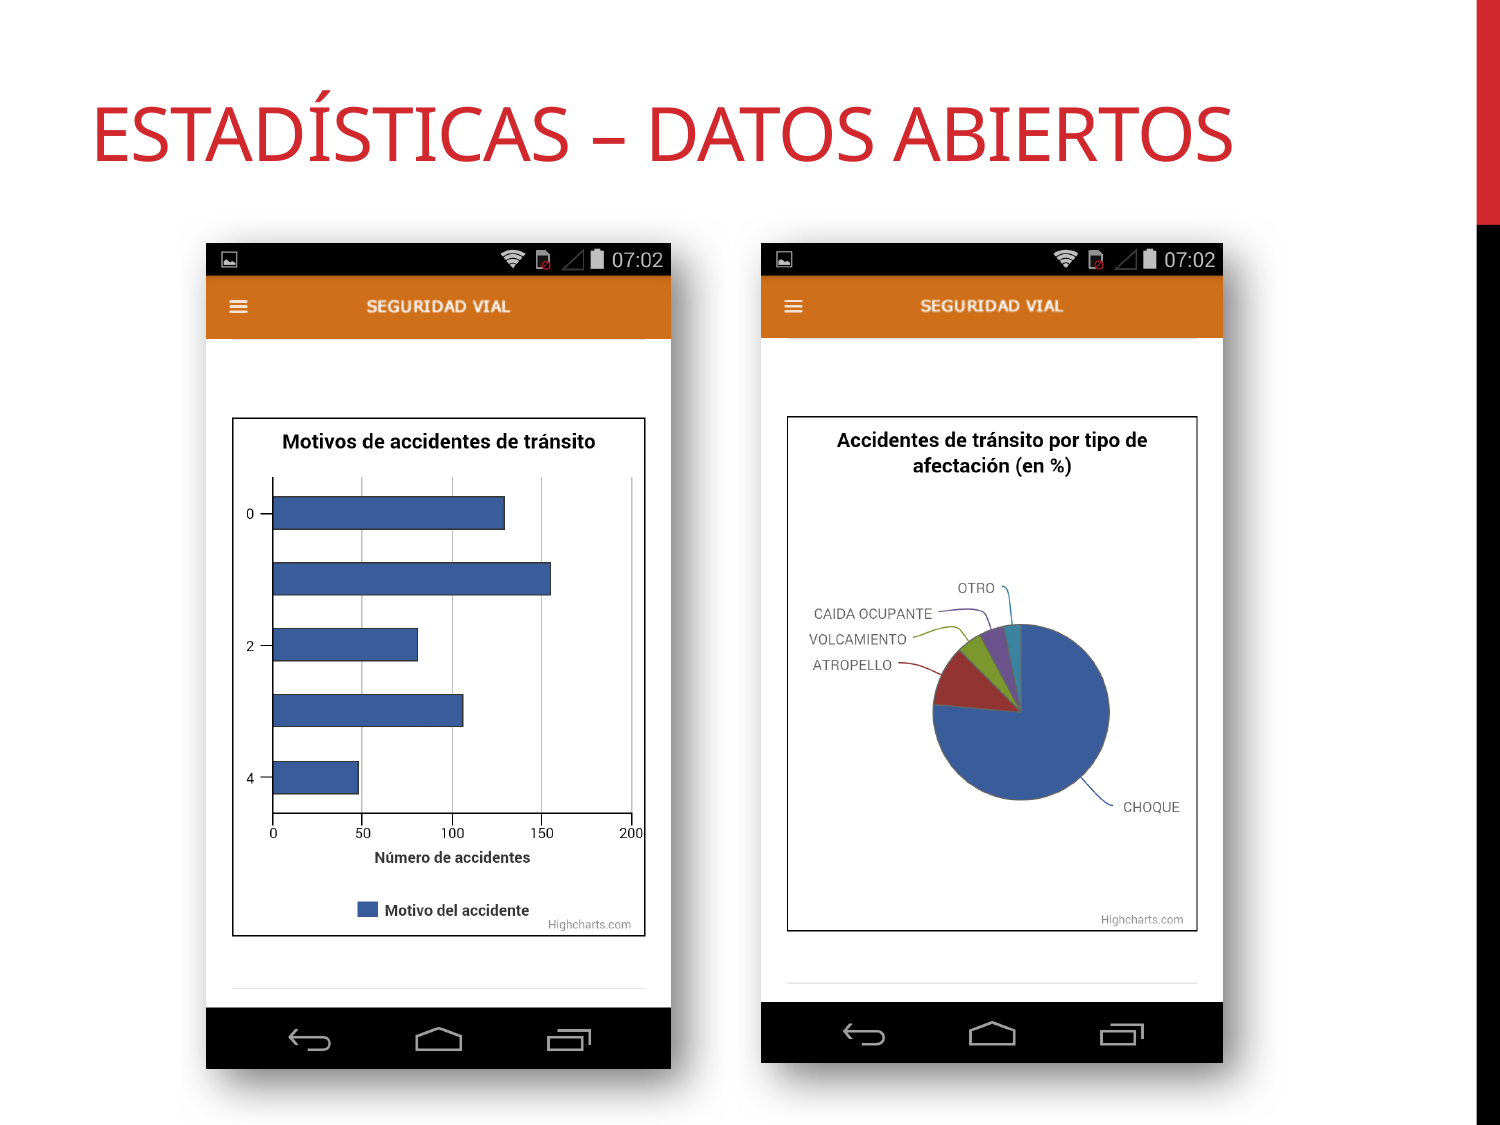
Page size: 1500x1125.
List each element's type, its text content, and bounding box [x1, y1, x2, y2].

picture [206, 242, 672, 1070]
title ESTADíSTICAS – DATOS ABIERTOS [75, 25, 1376, 185]
picture [761, 242, 1223, 1063]
